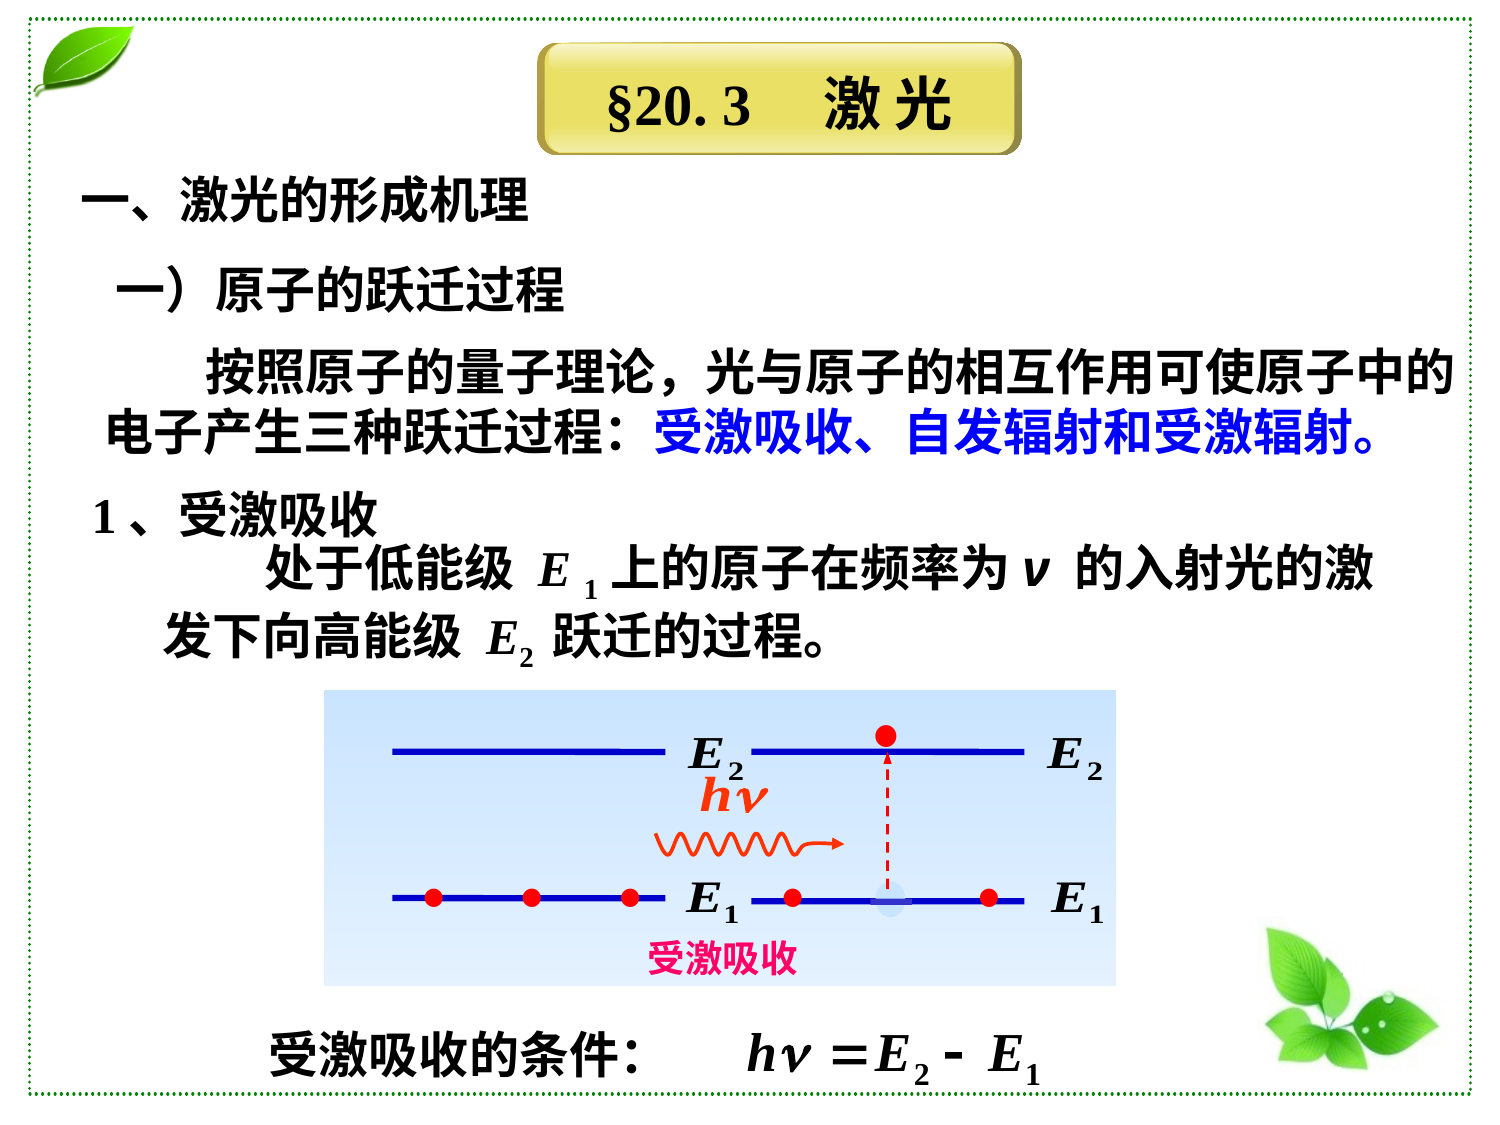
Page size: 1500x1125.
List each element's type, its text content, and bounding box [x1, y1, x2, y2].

text_box 1、受激吸收 [76, 475, 408, 551]
text_box 一、激光的形成机理 [64, 160, 597, 236]
text_box 处于低能级 E 1上的原子在频率为ν 的入射光的激发下向高能级 E2 跃迁的过程。 [147, 529, 1424, 681]
picture [29, 18, 136, 100]
text_box 受激吸收的条件： [253, 1016, 717, 1092]
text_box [536, 42, 1022, 156]
text_box 一）原子的跃迁过程 [100, 251, 668, 327]
picture [1257, 916, 1447, 1073]
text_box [867, 715, 912, 918]
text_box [324, 690, 1117, 988]
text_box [655, 766, 845, 857]
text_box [737, 1016, 1049, 1095]
text_box 按照原子的量子理论，光与原子的相互作用可使原子中的电子产生三种跃迁过程：受激吸收、自发辐射和受激辐射。 [88, 332, 1495, 468]
